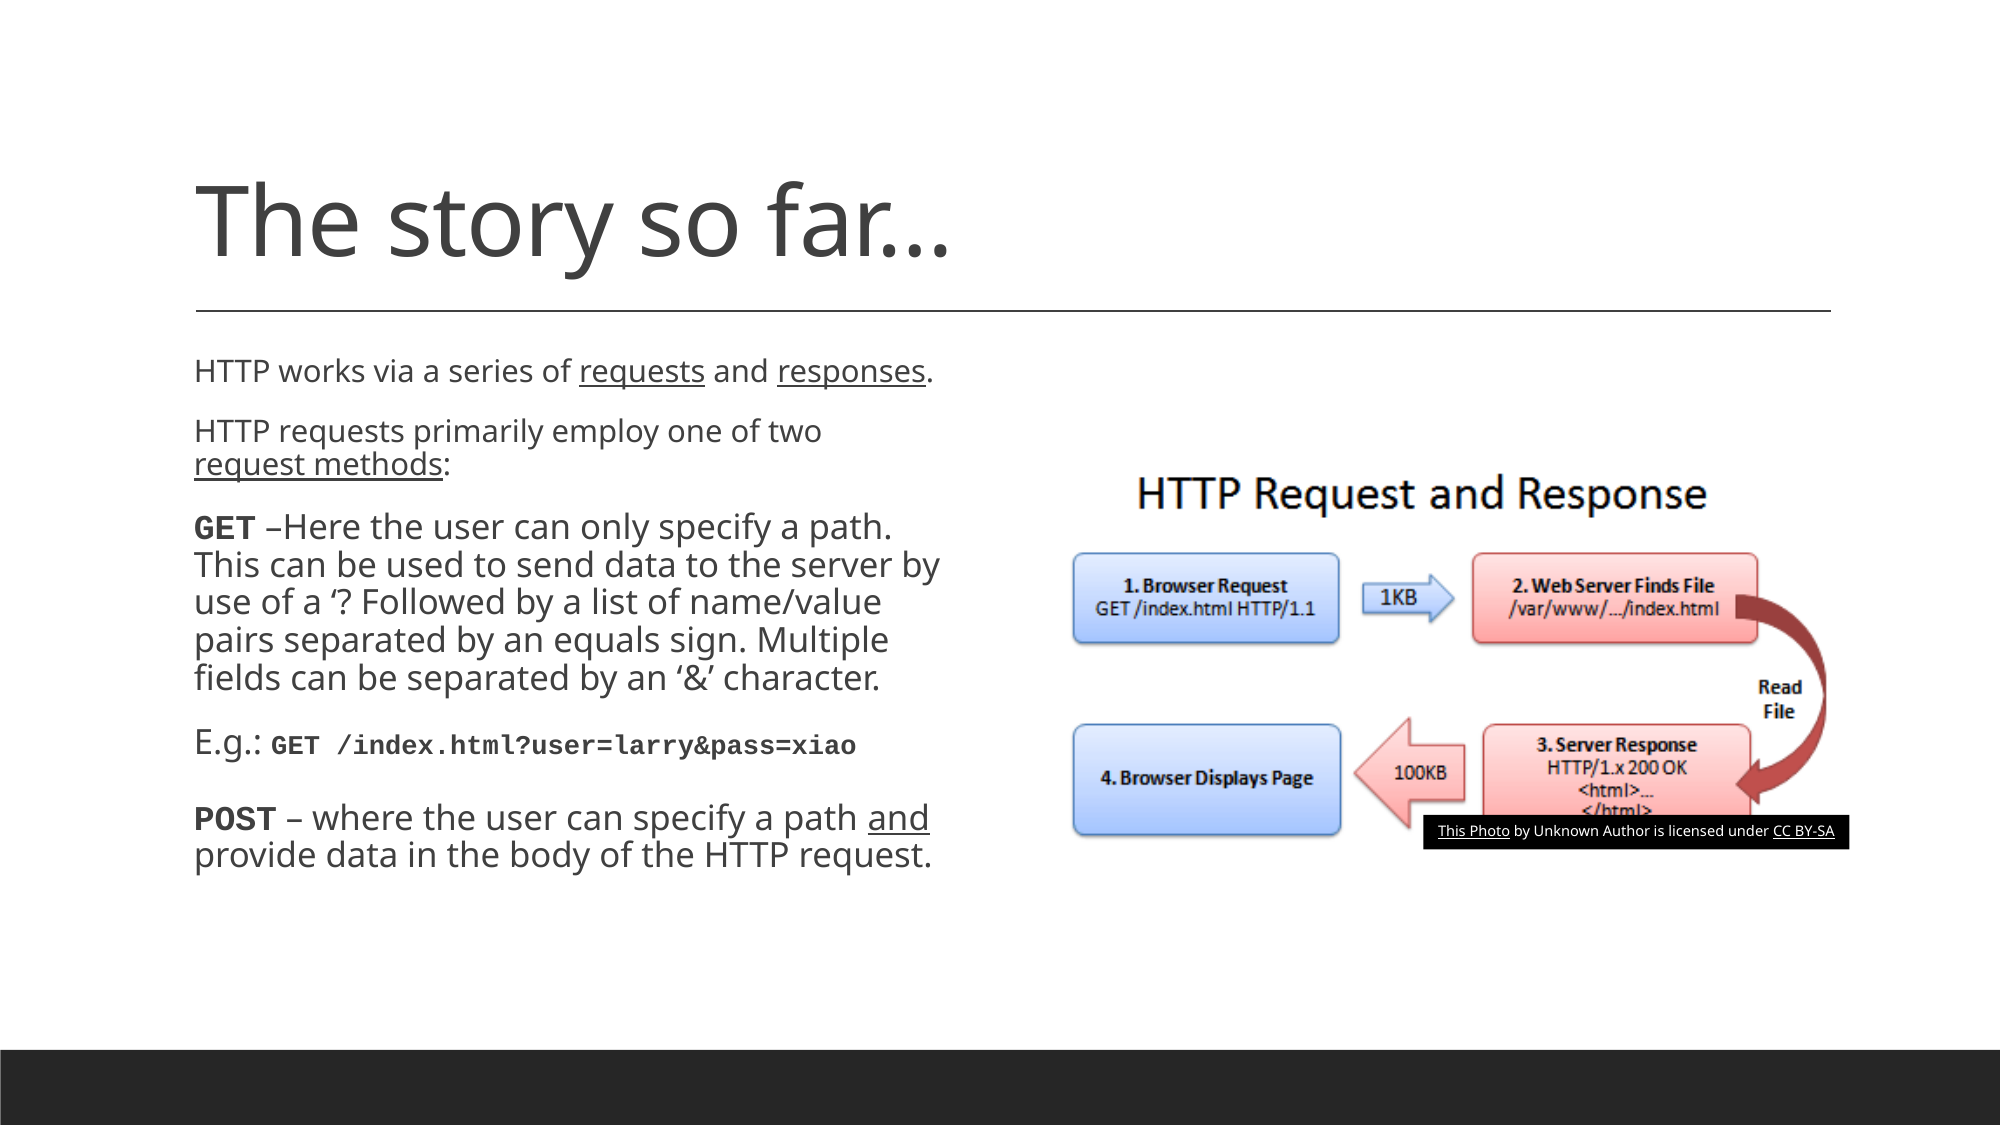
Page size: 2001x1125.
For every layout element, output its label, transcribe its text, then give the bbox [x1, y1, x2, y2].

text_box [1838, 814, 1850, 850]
picture [1068, 462, 1831, 849]
title The story so far… [180, 47, 1830, 285]
list HTTP works via a series of requests and responses. HTTP requests primarily employ one of two request methods: GET –Here the user can only specify a path. This can be used to send data to the server by use of a ‘? Followed by a list of name/value pairs separated by an equals sign. Multiple fields can be separated by an ‘&’ character. E.g.: GET /index.html?user=larry&pass=xiao POST – where the user can specify a path and provide data in the body of the HTTP request. [180, 347, 942, 963]
